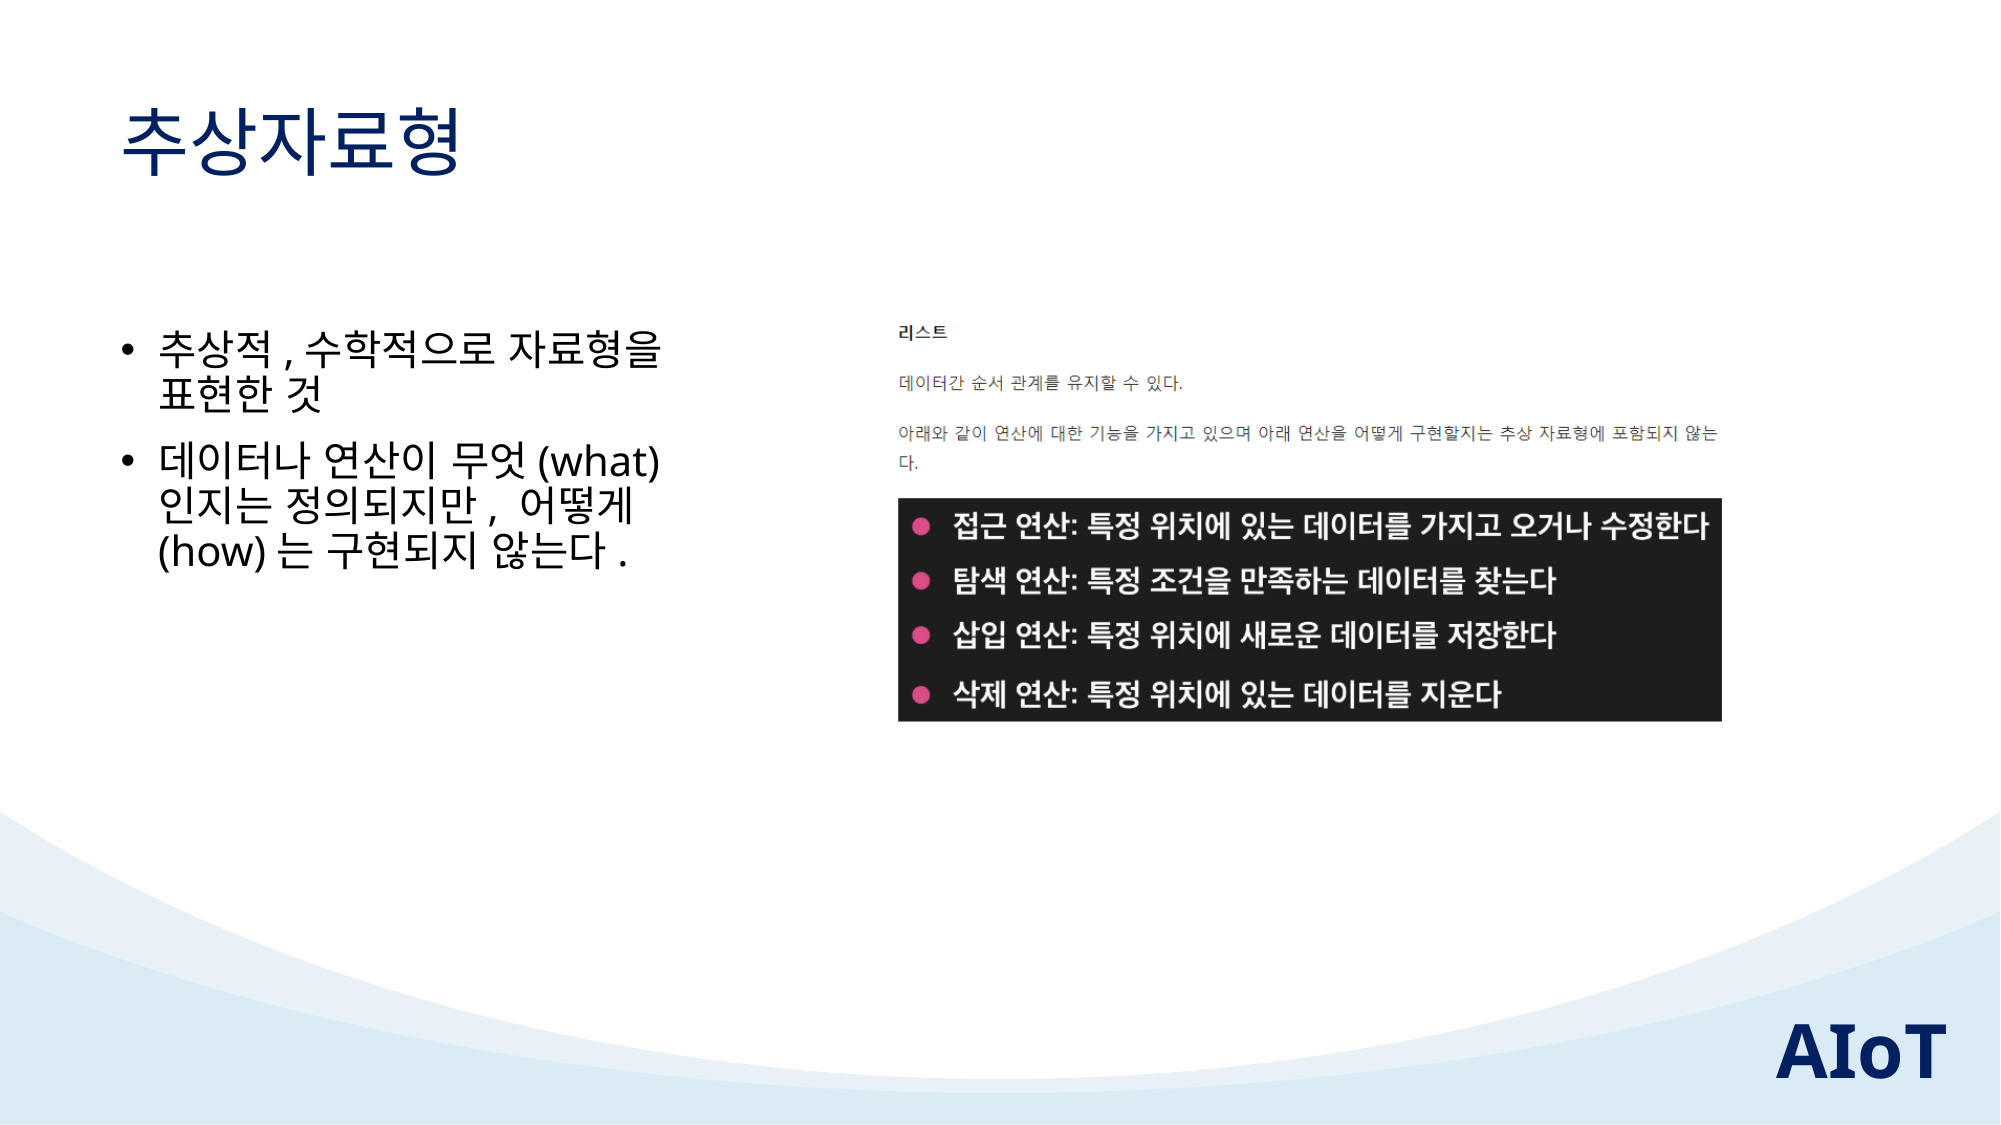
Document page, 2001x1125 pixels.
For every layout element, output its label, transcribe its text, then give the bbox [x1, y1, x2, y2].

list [893, 321, 1744, 731]
title 추상자료형 [105, 52, 1895, 240]
list 추상적,수학적으로 자료형을 표현한 것 데이터나 연산이 무엇(what)인지는 정의되지만, 어떻게(how)는 구현되지 않는다. [105, 321, 763, 1043]
